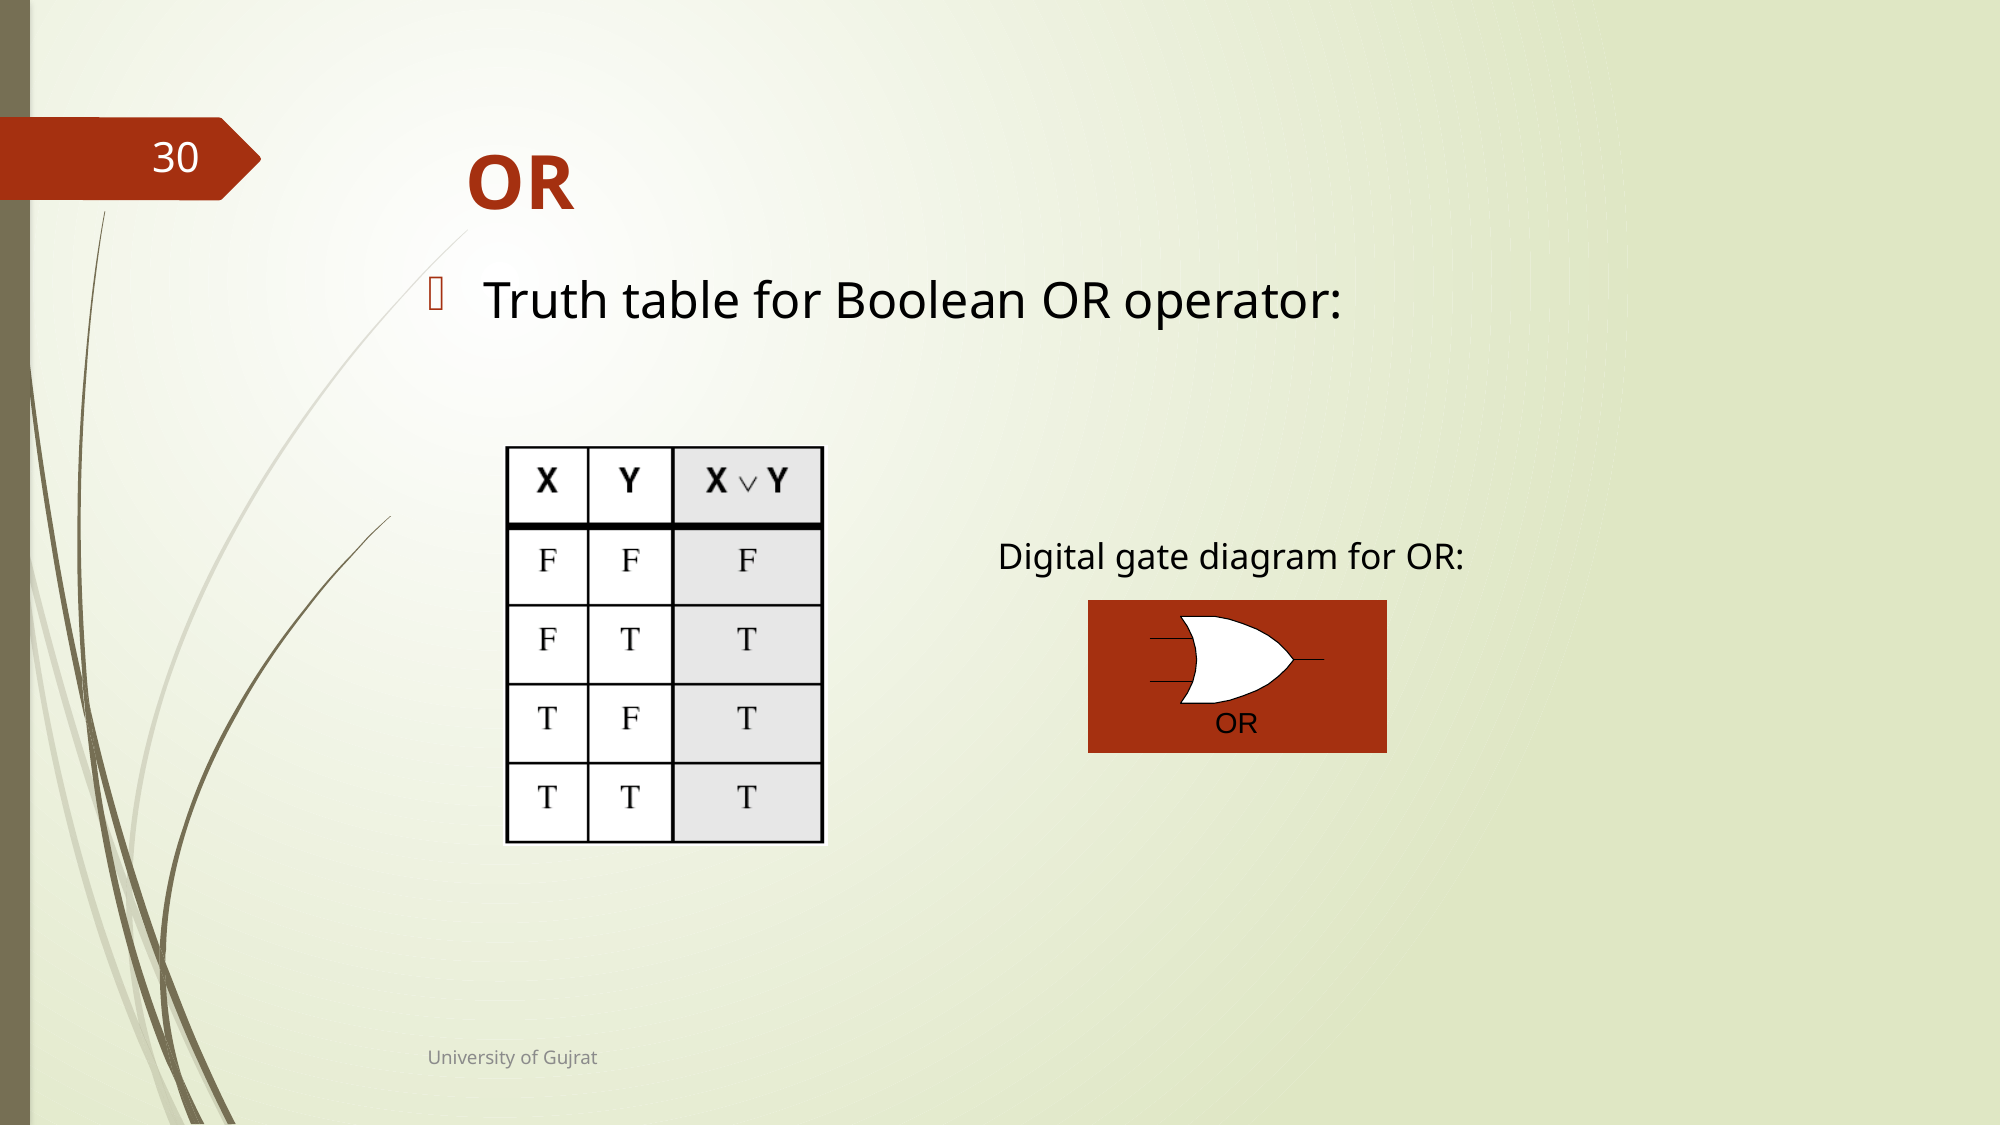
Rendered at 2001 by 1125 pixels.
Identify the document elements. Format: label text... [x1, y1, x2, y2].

picture [503, 445, 828, 846]
text_box OR [450, 127, 1913, 338]
text_box University of Gujrat [412, 1027, 1663, 1088]
text_box Truth table for Boolean OR operator: [412, 261, 1688, 349]
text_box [924, 512, 1538, 754]
slide_number 30 [87, 129, 216, 190]
